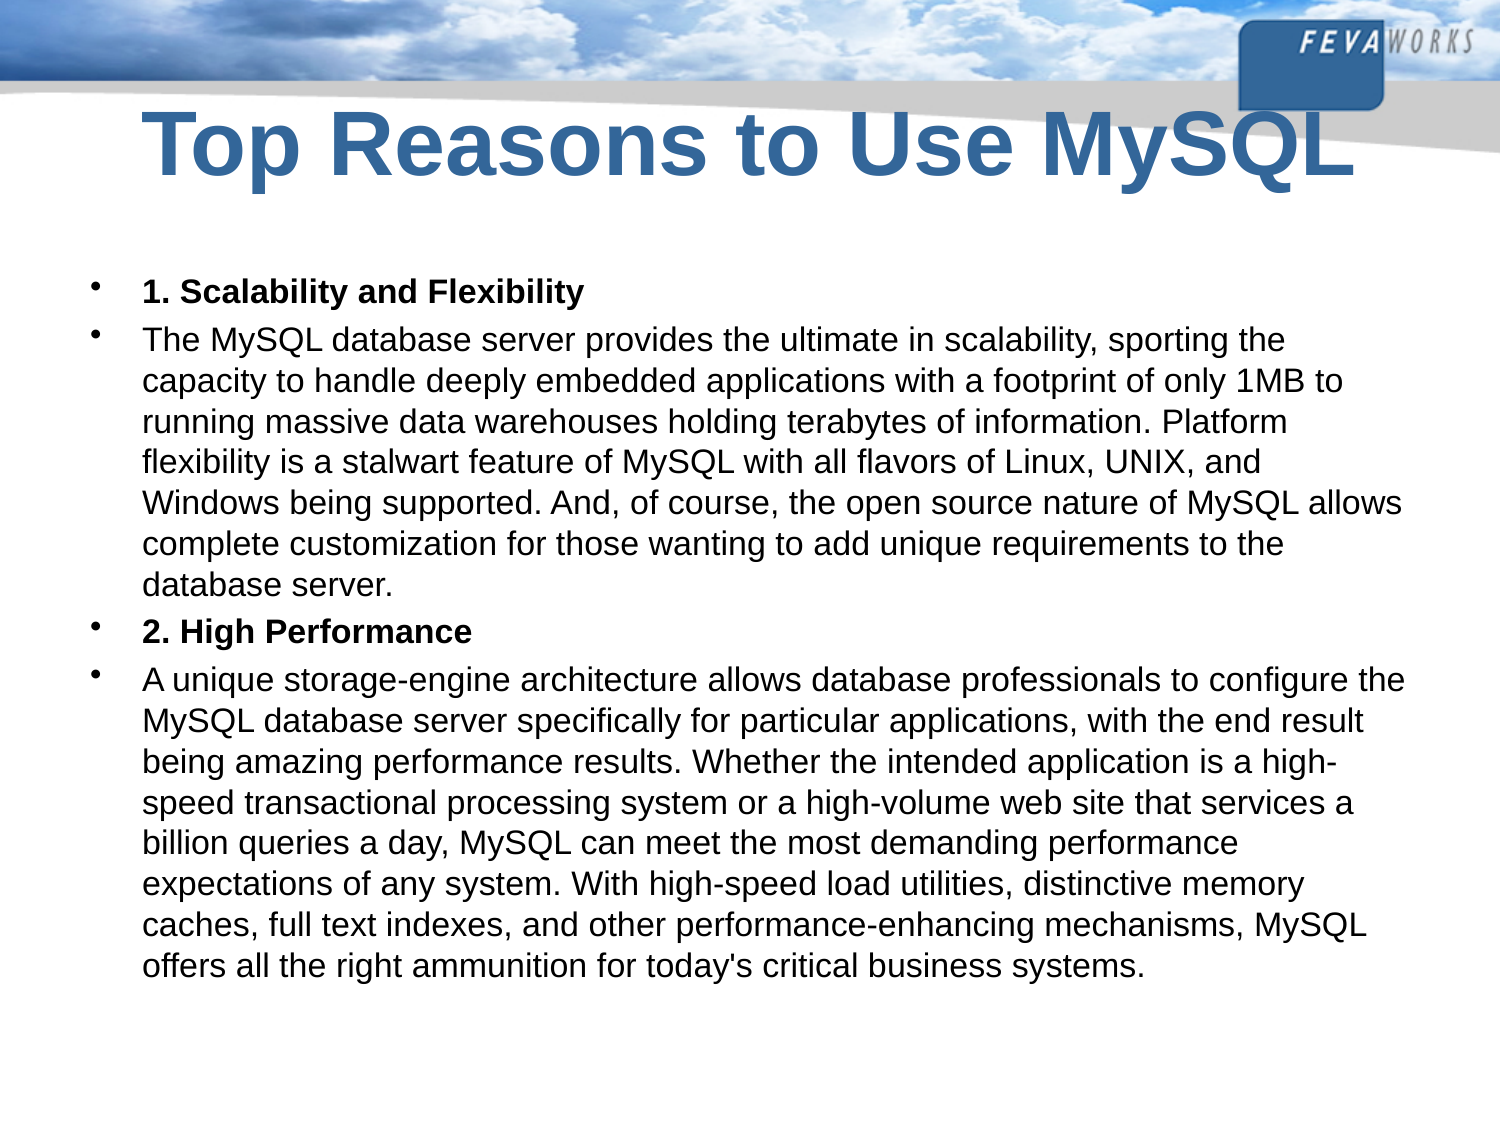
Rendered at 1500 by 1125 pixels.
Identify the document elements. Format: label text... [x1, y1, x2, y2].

title Top Reasons to Use MySQL [75, 45, 1425, 233]
list 1. Scalability and Flexibility The MySQL database server provides the ultimate in scalability, sporting the capacity to handle deeply embedded applications with a footprint of only 1MB to running massive data warehouses holding terabytes of information. Platform flexibility is a stalwart feature of MySQL with all flavors of Linux, UNIX, and Windows being supported. And, of course, the open source nature of MySQL allows complete customization for those wanting to add unique requirements to the database server. 2. High Performance A unique storage-engine architecture allows database professionals to configure the MySQL database server specifically for particular applications, with the end result being amazing performance results. Whether the intended application is a high-speed transactional processing system or a high-volume web site that services a billion queries a day, MySQL can meet the most demanding performance expectations of any system. With high-speed load utilities, distinctive memory caches, full text indexes, and other performance-enhancing mechanisms, MySQL offers all the right ammunition for today's critical business systems. [75, 262, 1425, 1005]
picture [0, 0, 1500, 1125]
